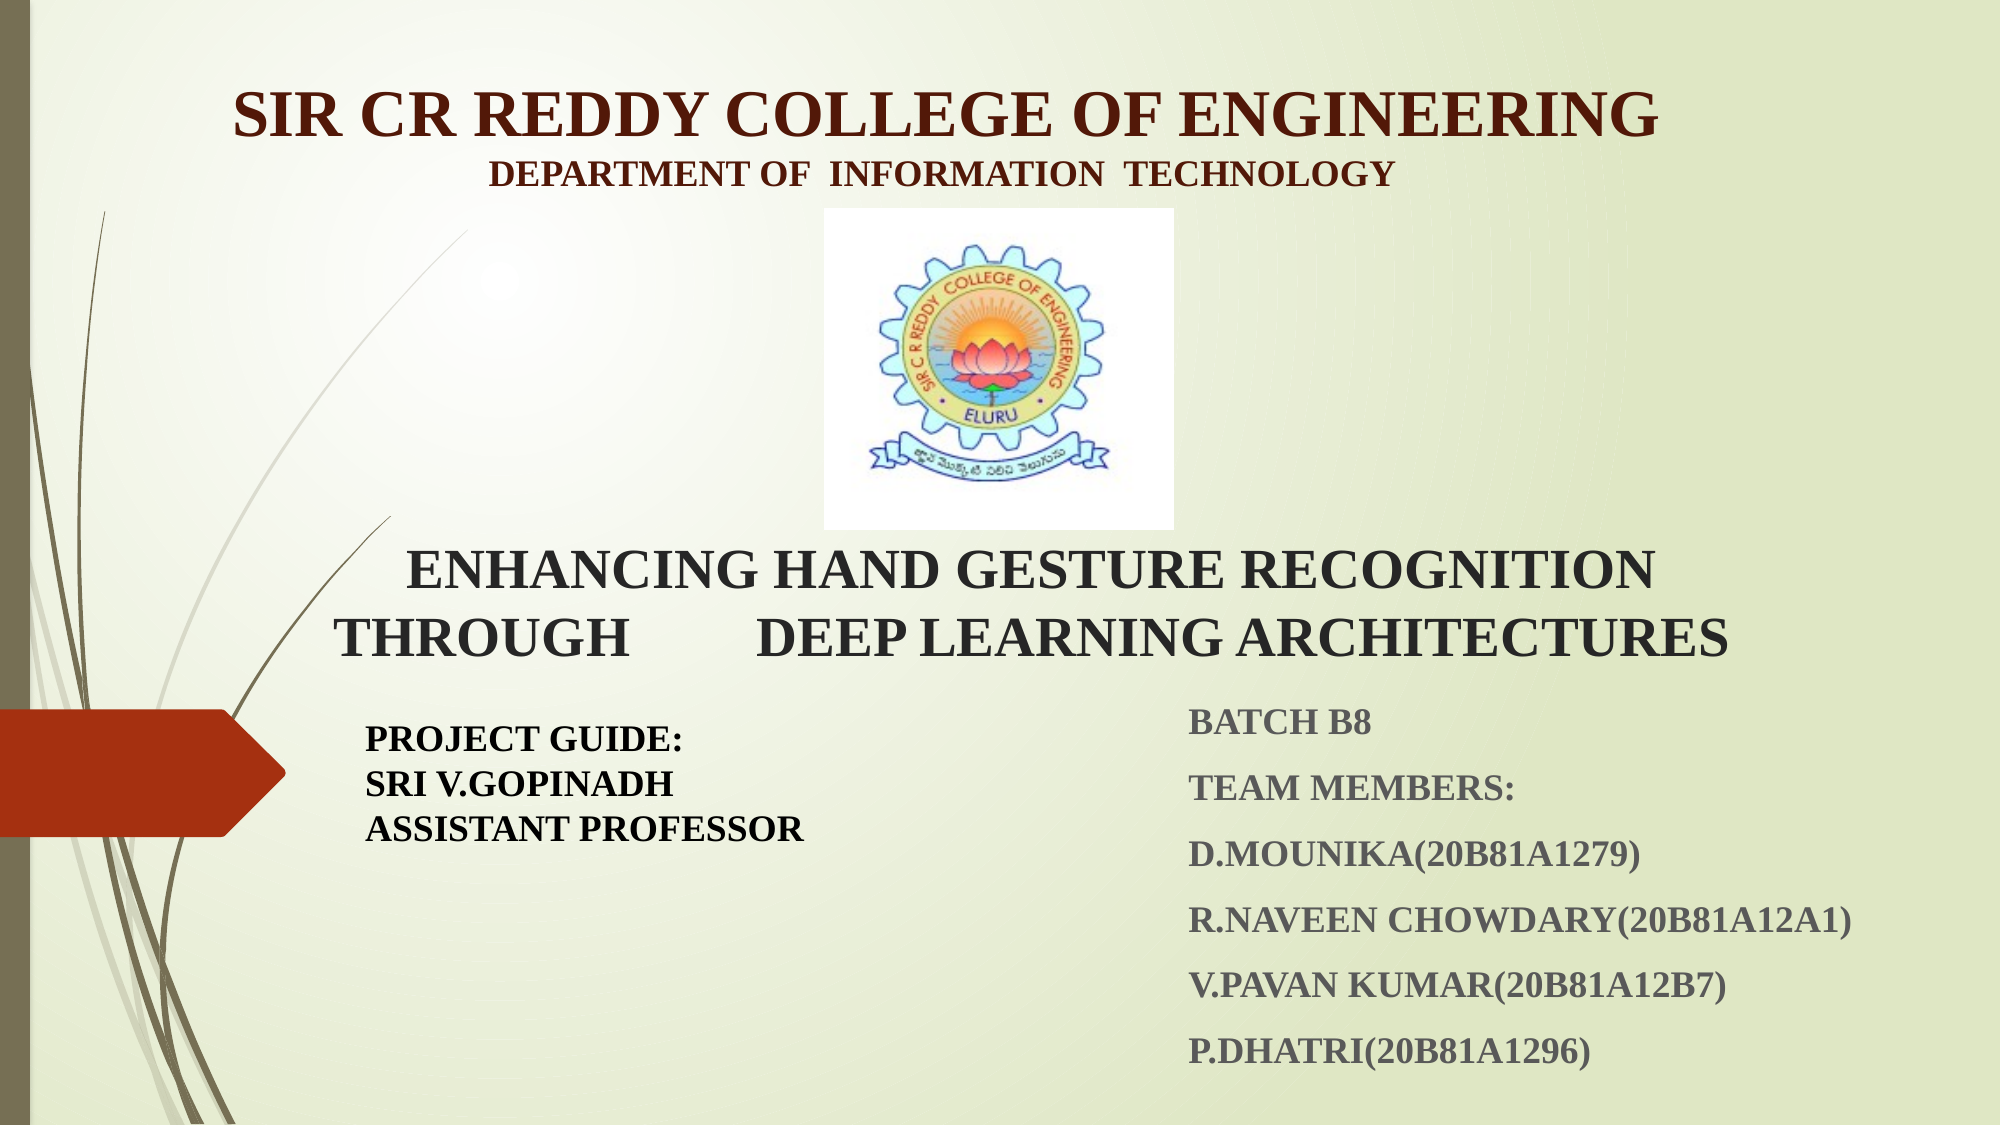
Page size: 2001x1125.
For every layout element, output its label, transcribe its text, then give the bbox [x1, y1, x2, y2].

title ENHANCING HAND GESTURE RECOGNITION THROUGH DEEP LEARNING ARCHITECTURES [254, 524, 1811, 676]
picture [823, 207, 1174, 530]
subtitle BATCH B8 TEAM MEMBERS: D.MOUNIKA(20B81A1279) R.NAVEEN CHOWDARY(20B81A12A1) V.PAVAN KUMAR(20B81A12B7) P.DHATRI(20B81A1296) [1173, 623, 1927, 1094]
text_box SIR CR REDDY COLLEGE OF ENGINEERING DEPARTMENT OF INFORMATION TECHNOLOGY [217, 62, 1744, 247]
text_box PROJECT GUIDE: SRI V.GOPINADH ASSISTANT PROFESSOR [350, 706, 879, 857]
